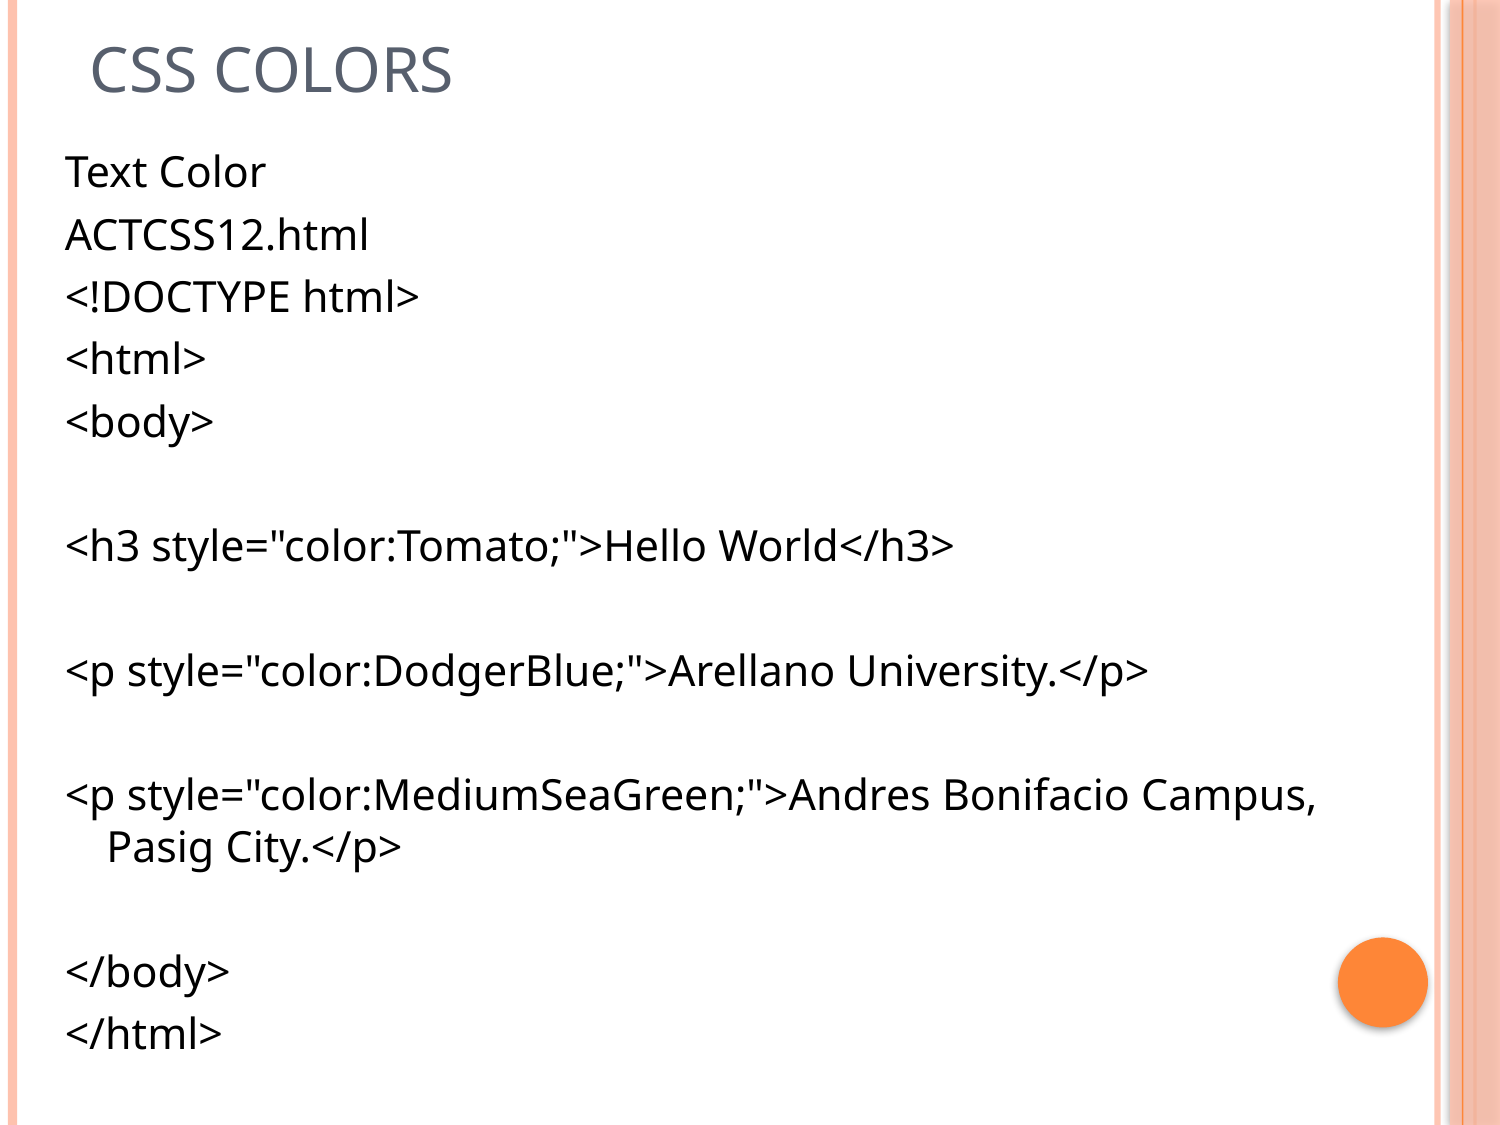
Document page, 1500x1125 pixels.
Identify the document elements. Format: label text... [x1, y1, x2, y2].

list Text Color ACTCSS12.html <!DOCTYPE html> <html> <body> <h3 style="color:Tomato;">Hello World</h3> <p style="color:DodgerBlue;">Arellano University.</p> <p style="color:MediumSeaGreen;">Andres Bonifacio Campus, Pasig City.</p> </body> </html> [50, 137, 1438, 1075]
title CSS Colors [75, 0, 1300, 113]
